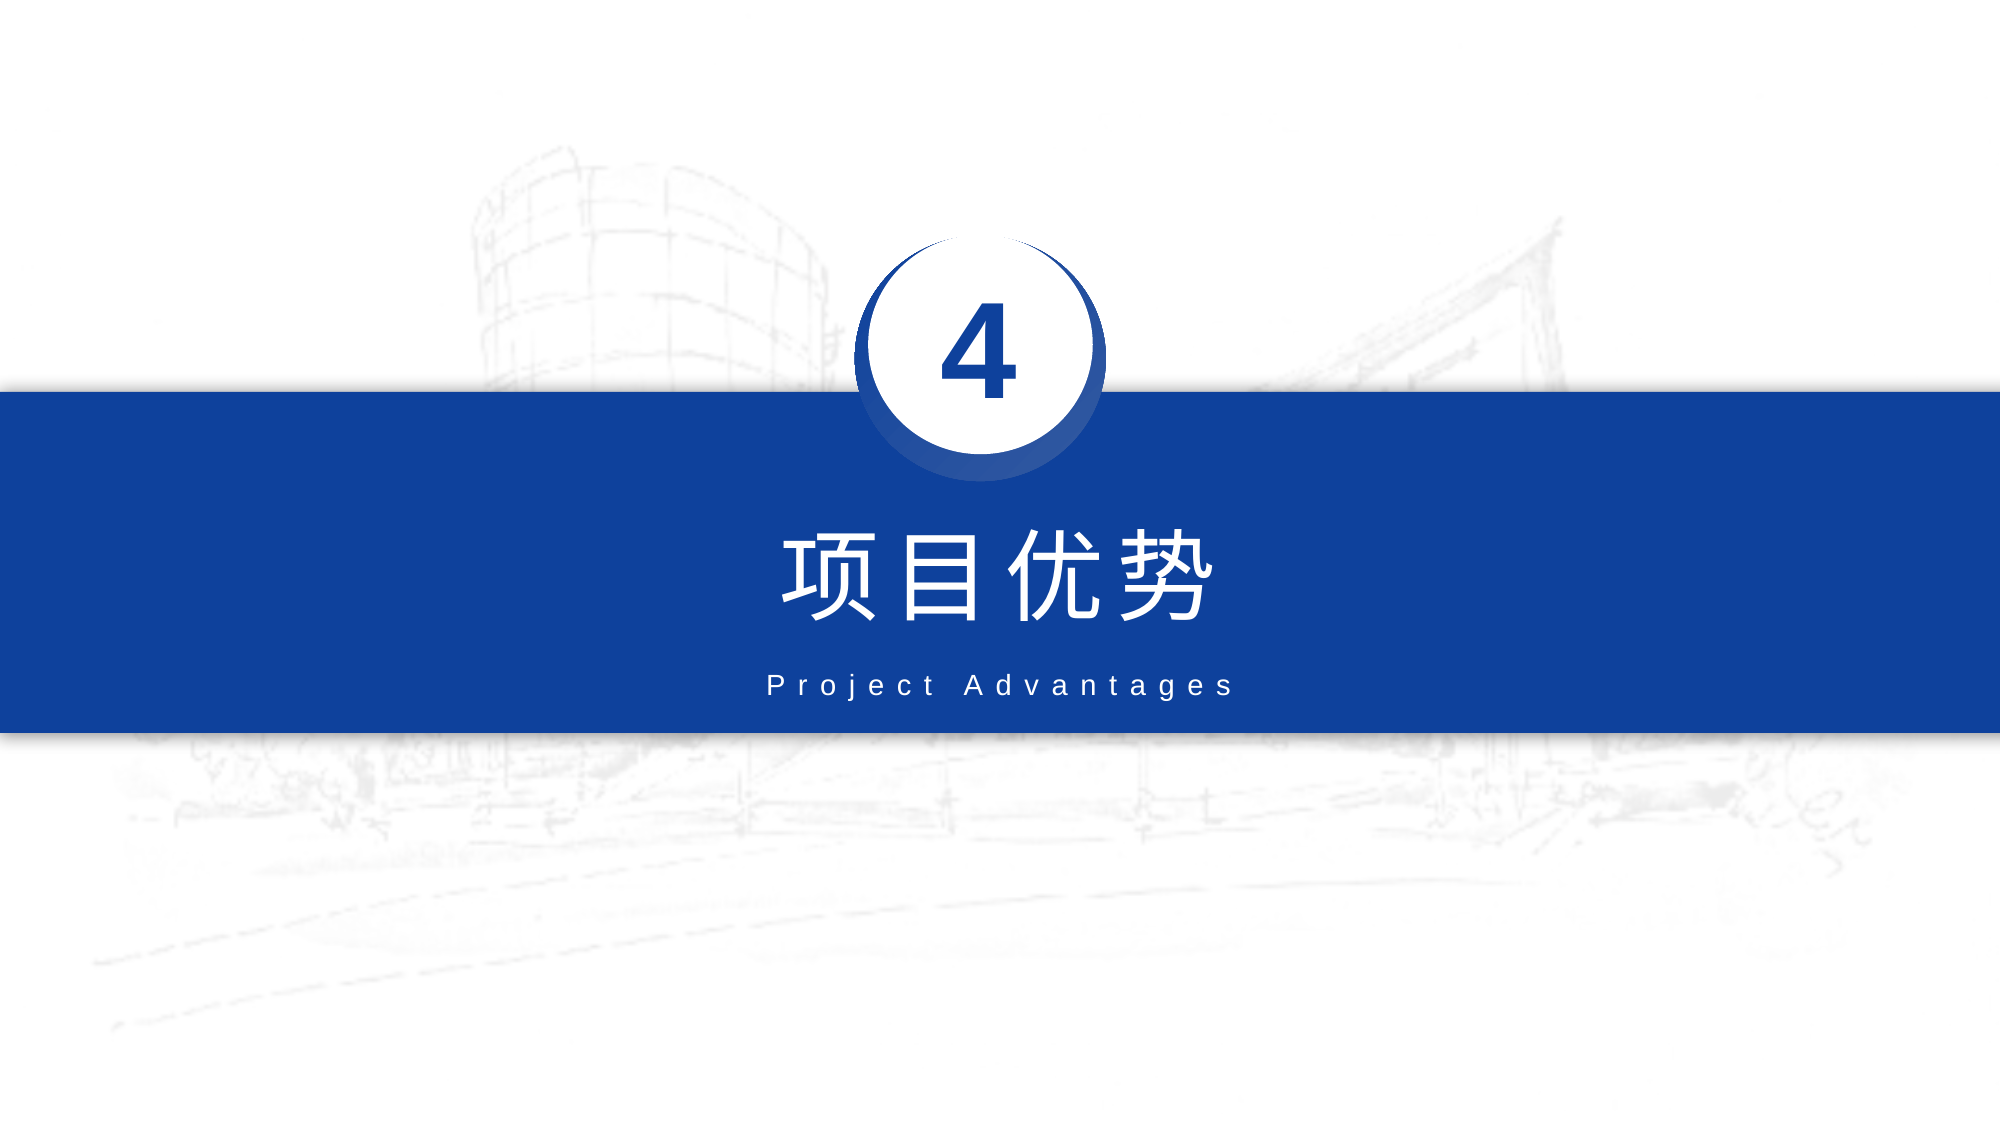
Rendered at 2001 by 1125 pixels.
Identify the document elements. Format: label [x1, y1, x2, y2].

text_box [743, 506, 1255, 709]
text_box [854, 234, 1106, 482]
picture [0, 0, 1999, 1125]
